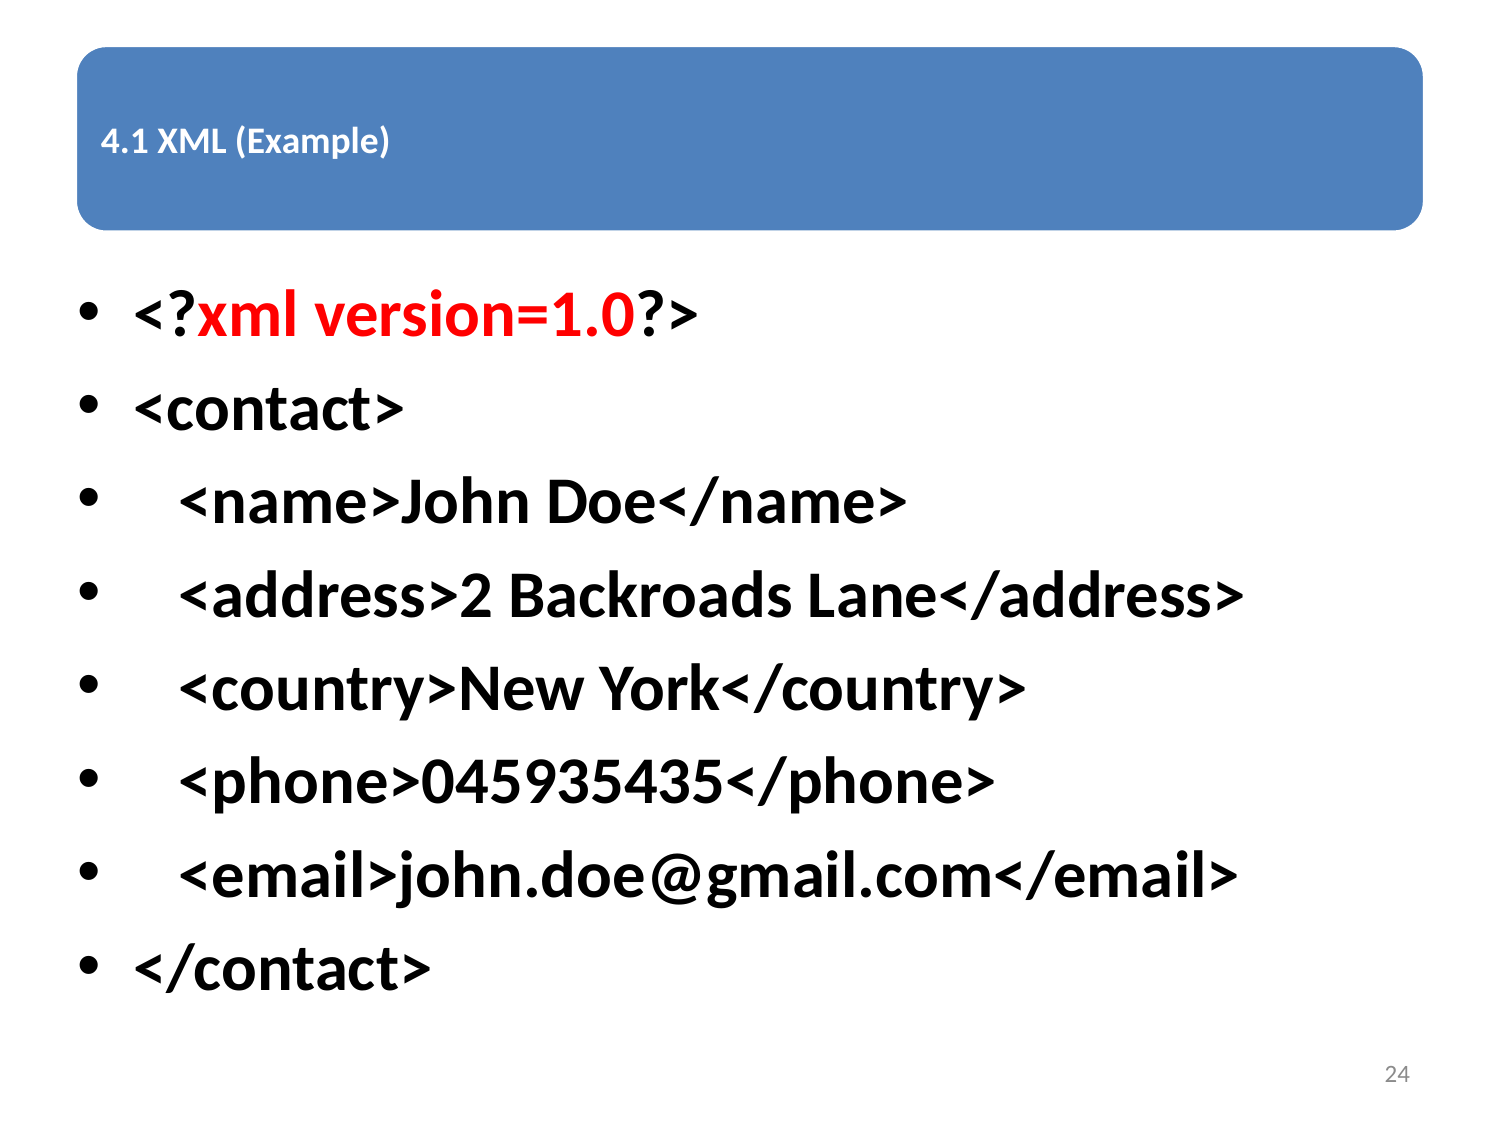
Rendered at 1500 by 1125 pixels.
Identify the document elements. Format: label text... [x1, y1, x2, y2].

list <?xml version=1.0?> <contact> <name>John Doe</name> <address>2 Backroads Lane</address> <country>New York</country> <phone>045935435</phone> <email>john.doe@gmail.com</email> </contact> [62, 262, 1425, 1050]
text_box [74, 44, 1426, 233]
slide_number 24 [1074, 1042, 1425, 1103]
